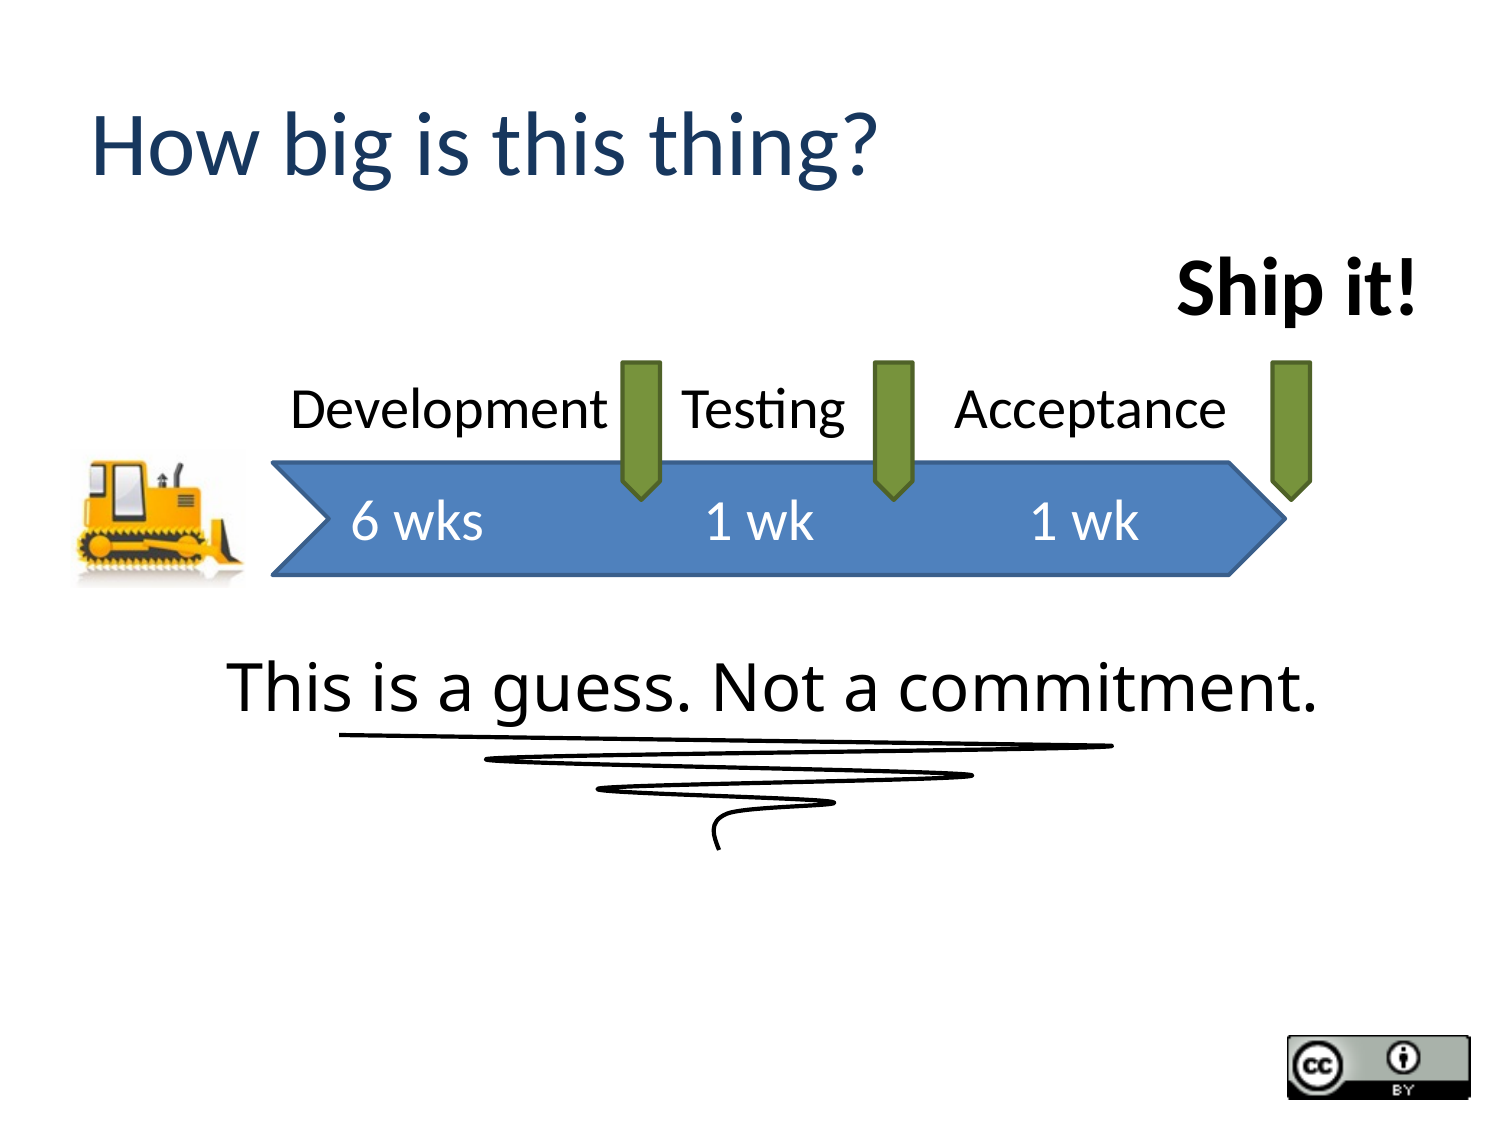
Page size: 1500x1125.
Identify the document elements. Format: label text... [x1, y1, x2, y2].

picture [70, 449, 246, 588]
text_box [872, 360, 915, 502]
text_box [620, 360, 663, 502]
text_box 1 wk [675, 474, 830, 560]
text_box 1 wk [1000, 474, 1155, 560]
picture [1287, 1035, 1471, 1100]
text_box [270, 460, 1288, 578]
title How big is this thing? [75, 45, 1425, 233]
text_box [339, 734, 1113, 851]
text_box 6 wks [336, 474, 500, 560]
text_box Ship it! [1161, 224, 1436, 340]
text_box [1270, 360, 1313, 502]
text_box Development [275, 362, 624, 448]
text_box Acceptance [939, 362, 1243, 448]
text_box This is a guess. Not a commitment. [211, 637, 1336, 733]
text_box Testing [666, 362, 862, 448]
